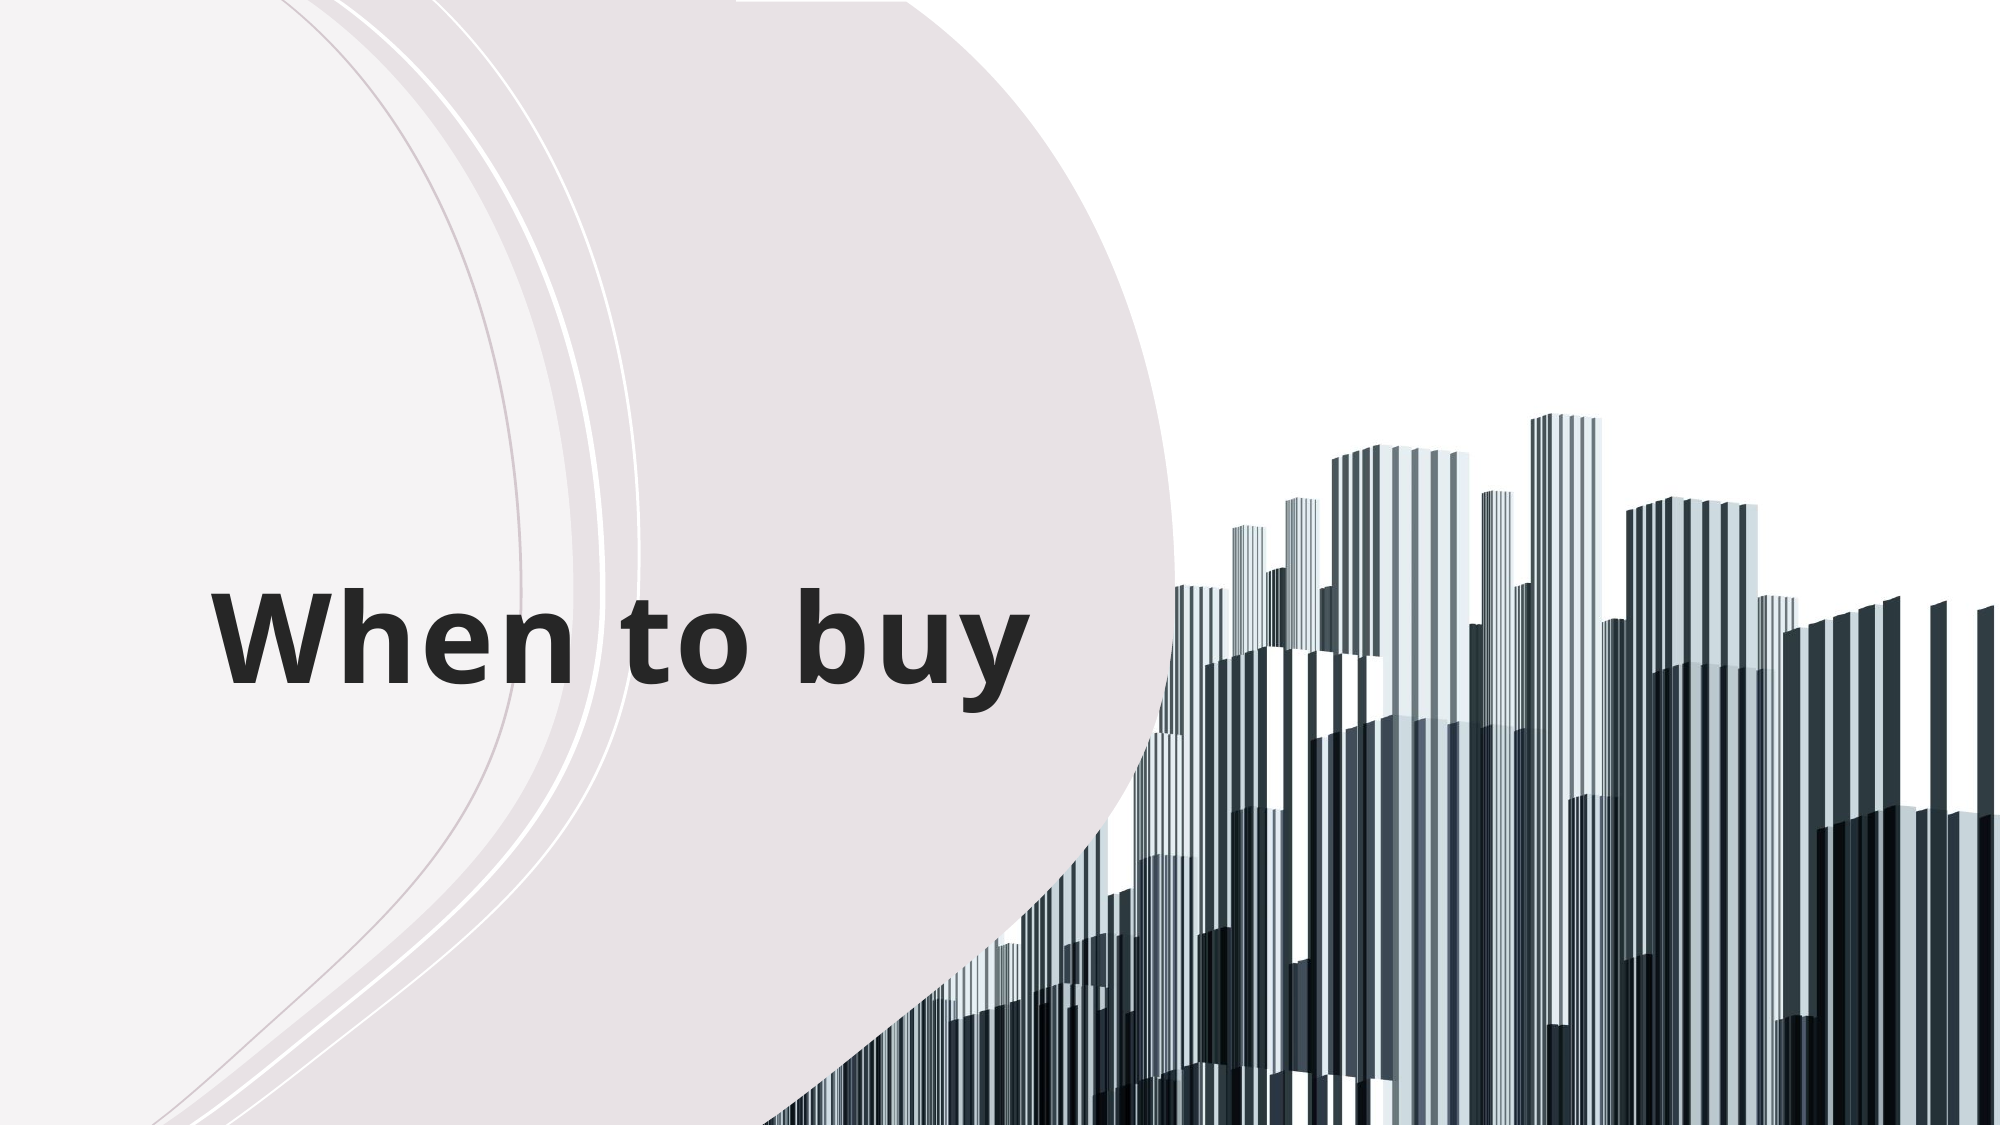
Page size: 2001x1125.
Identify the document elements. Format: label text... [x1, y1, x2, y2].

title When to buy [193, 220, 735, 724]
picture [735, 0, 2000, 1125]
